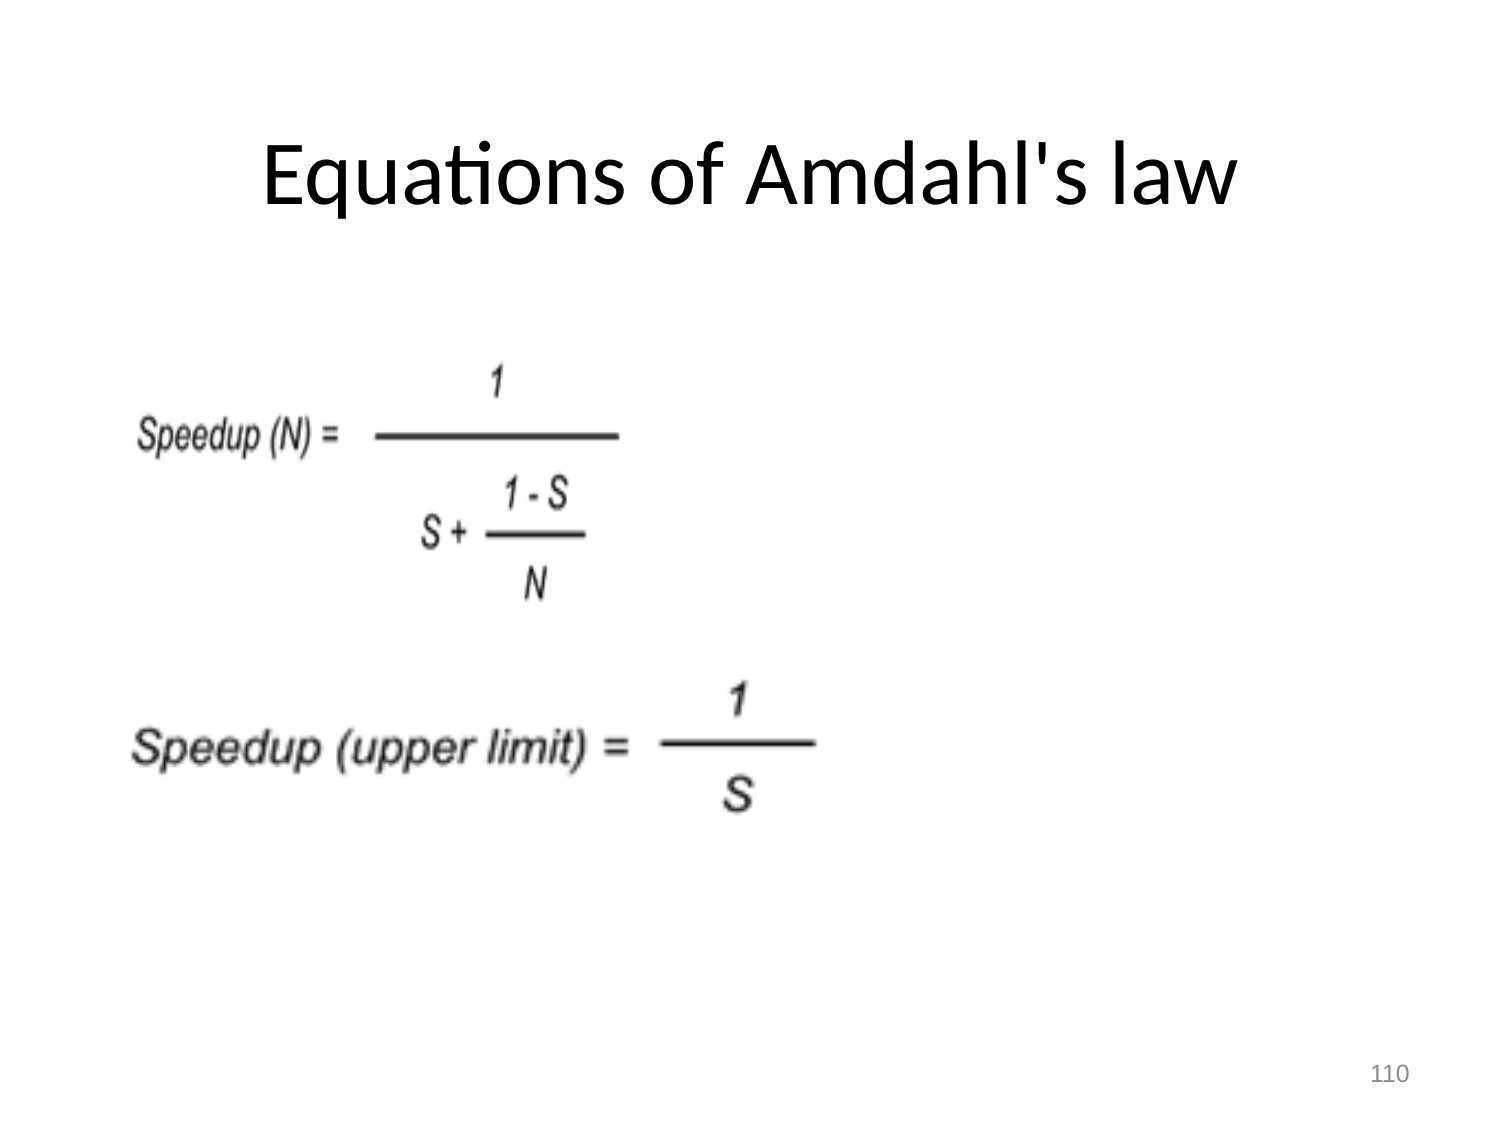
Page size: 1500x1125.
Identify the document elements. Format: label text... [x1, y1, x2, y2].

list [123, 337, 634, 622]
slide_number 110 [1074, 1042, 1425, 1103]
picture [123, 644, 845, 847]
title Equations of Amdahl's law [88, 80, 1414, 256]
